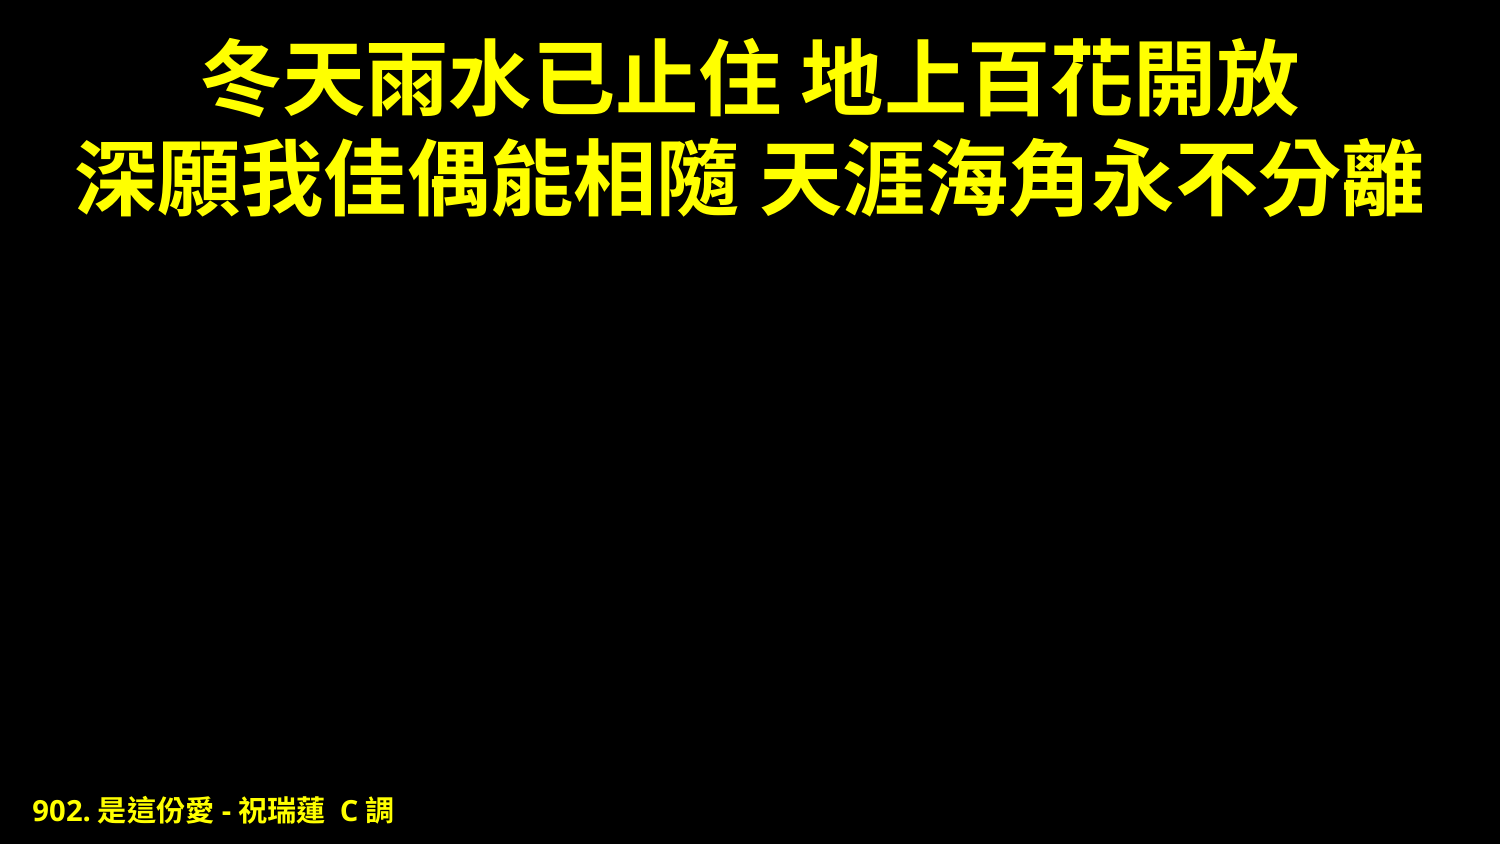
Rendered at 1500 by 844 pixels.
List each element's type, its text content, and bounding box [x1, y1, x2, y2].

text_box 902.是這份愛-祝瑞蓮 C調 [17, 784, 774, 835]
title 冬天雨水已止住 地上百花開放 深願我佳偶能相隨 天涯海角永不分離 [0, 55, 1500, 197]
